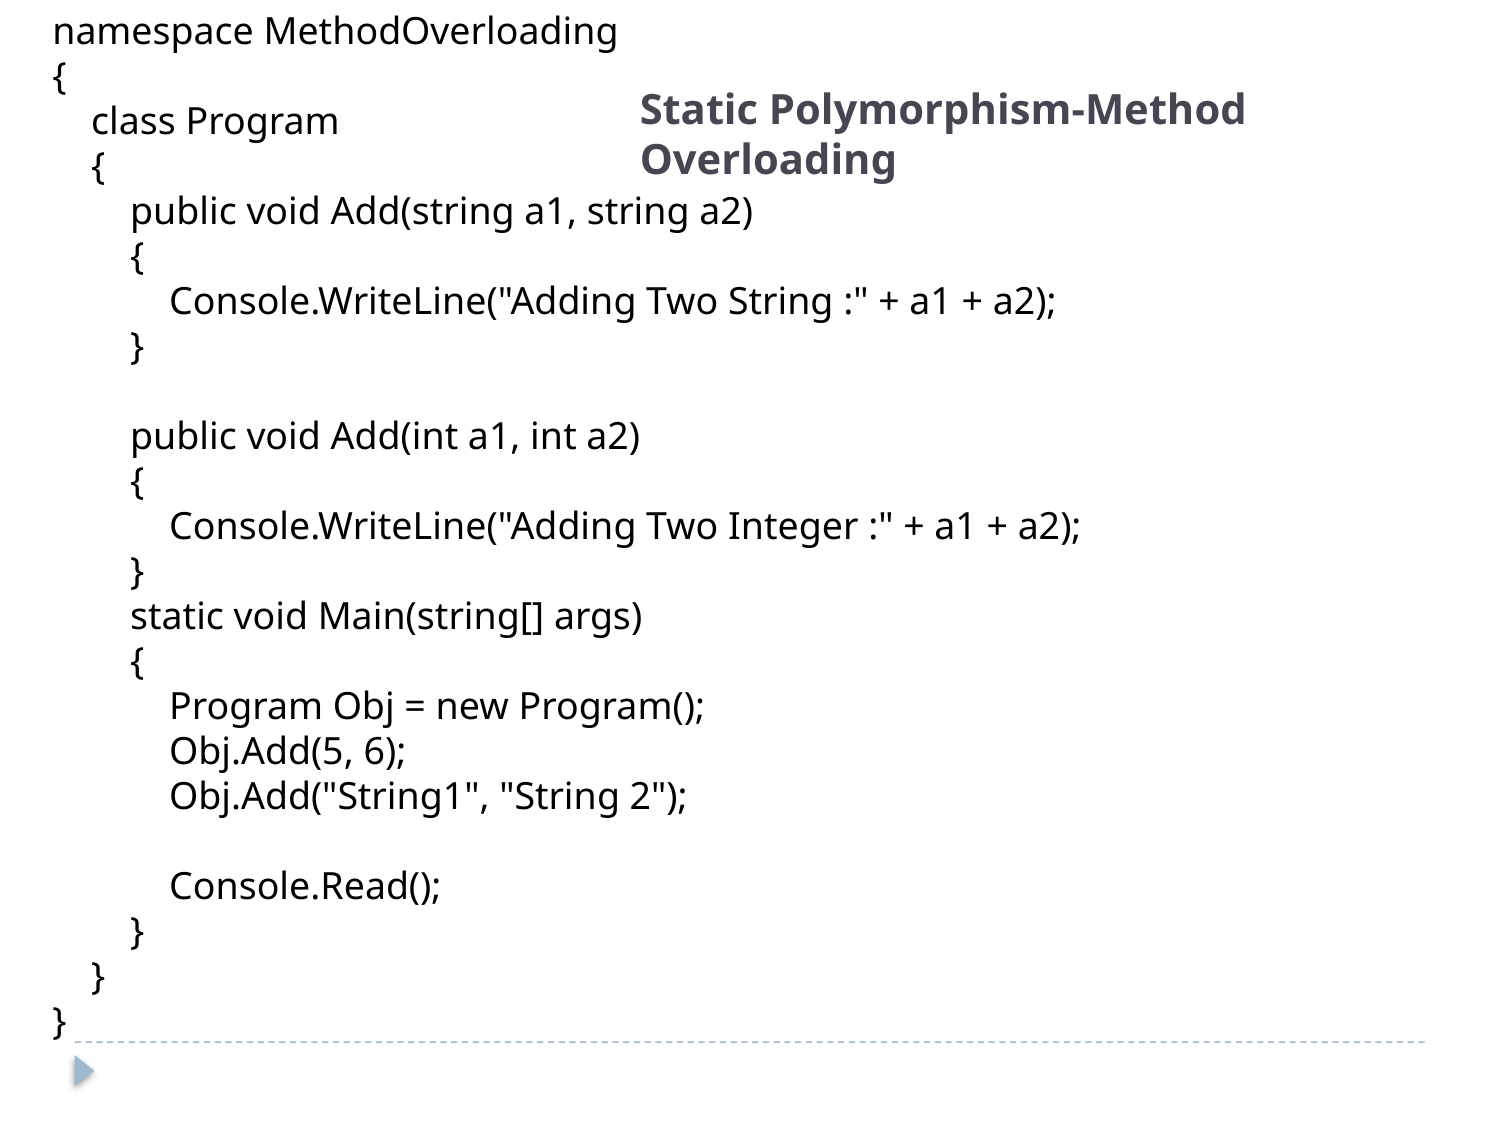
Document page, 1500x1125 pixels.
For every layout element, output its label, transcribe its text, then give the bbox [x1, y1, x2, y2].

text_box Static Polymorphism-Method Overloading [624, 24, 1500, 190]
text_box namespace MethodOverloading { class Program { public void Add(string a1, string a2) { Console.WriteLine("Adding Two String :" + a1 + a2); } public void Add(int a1, int a2) { Console.WriteLine("Adding Two Integer :" + a1 + a2); } static void Main(string[] args) { Program Obj = new Program(); Obj.Add(5, 6); Obj.Add("String1", "String 2"); Console.Read(); } } } [37, 0, 1463, 1095]
